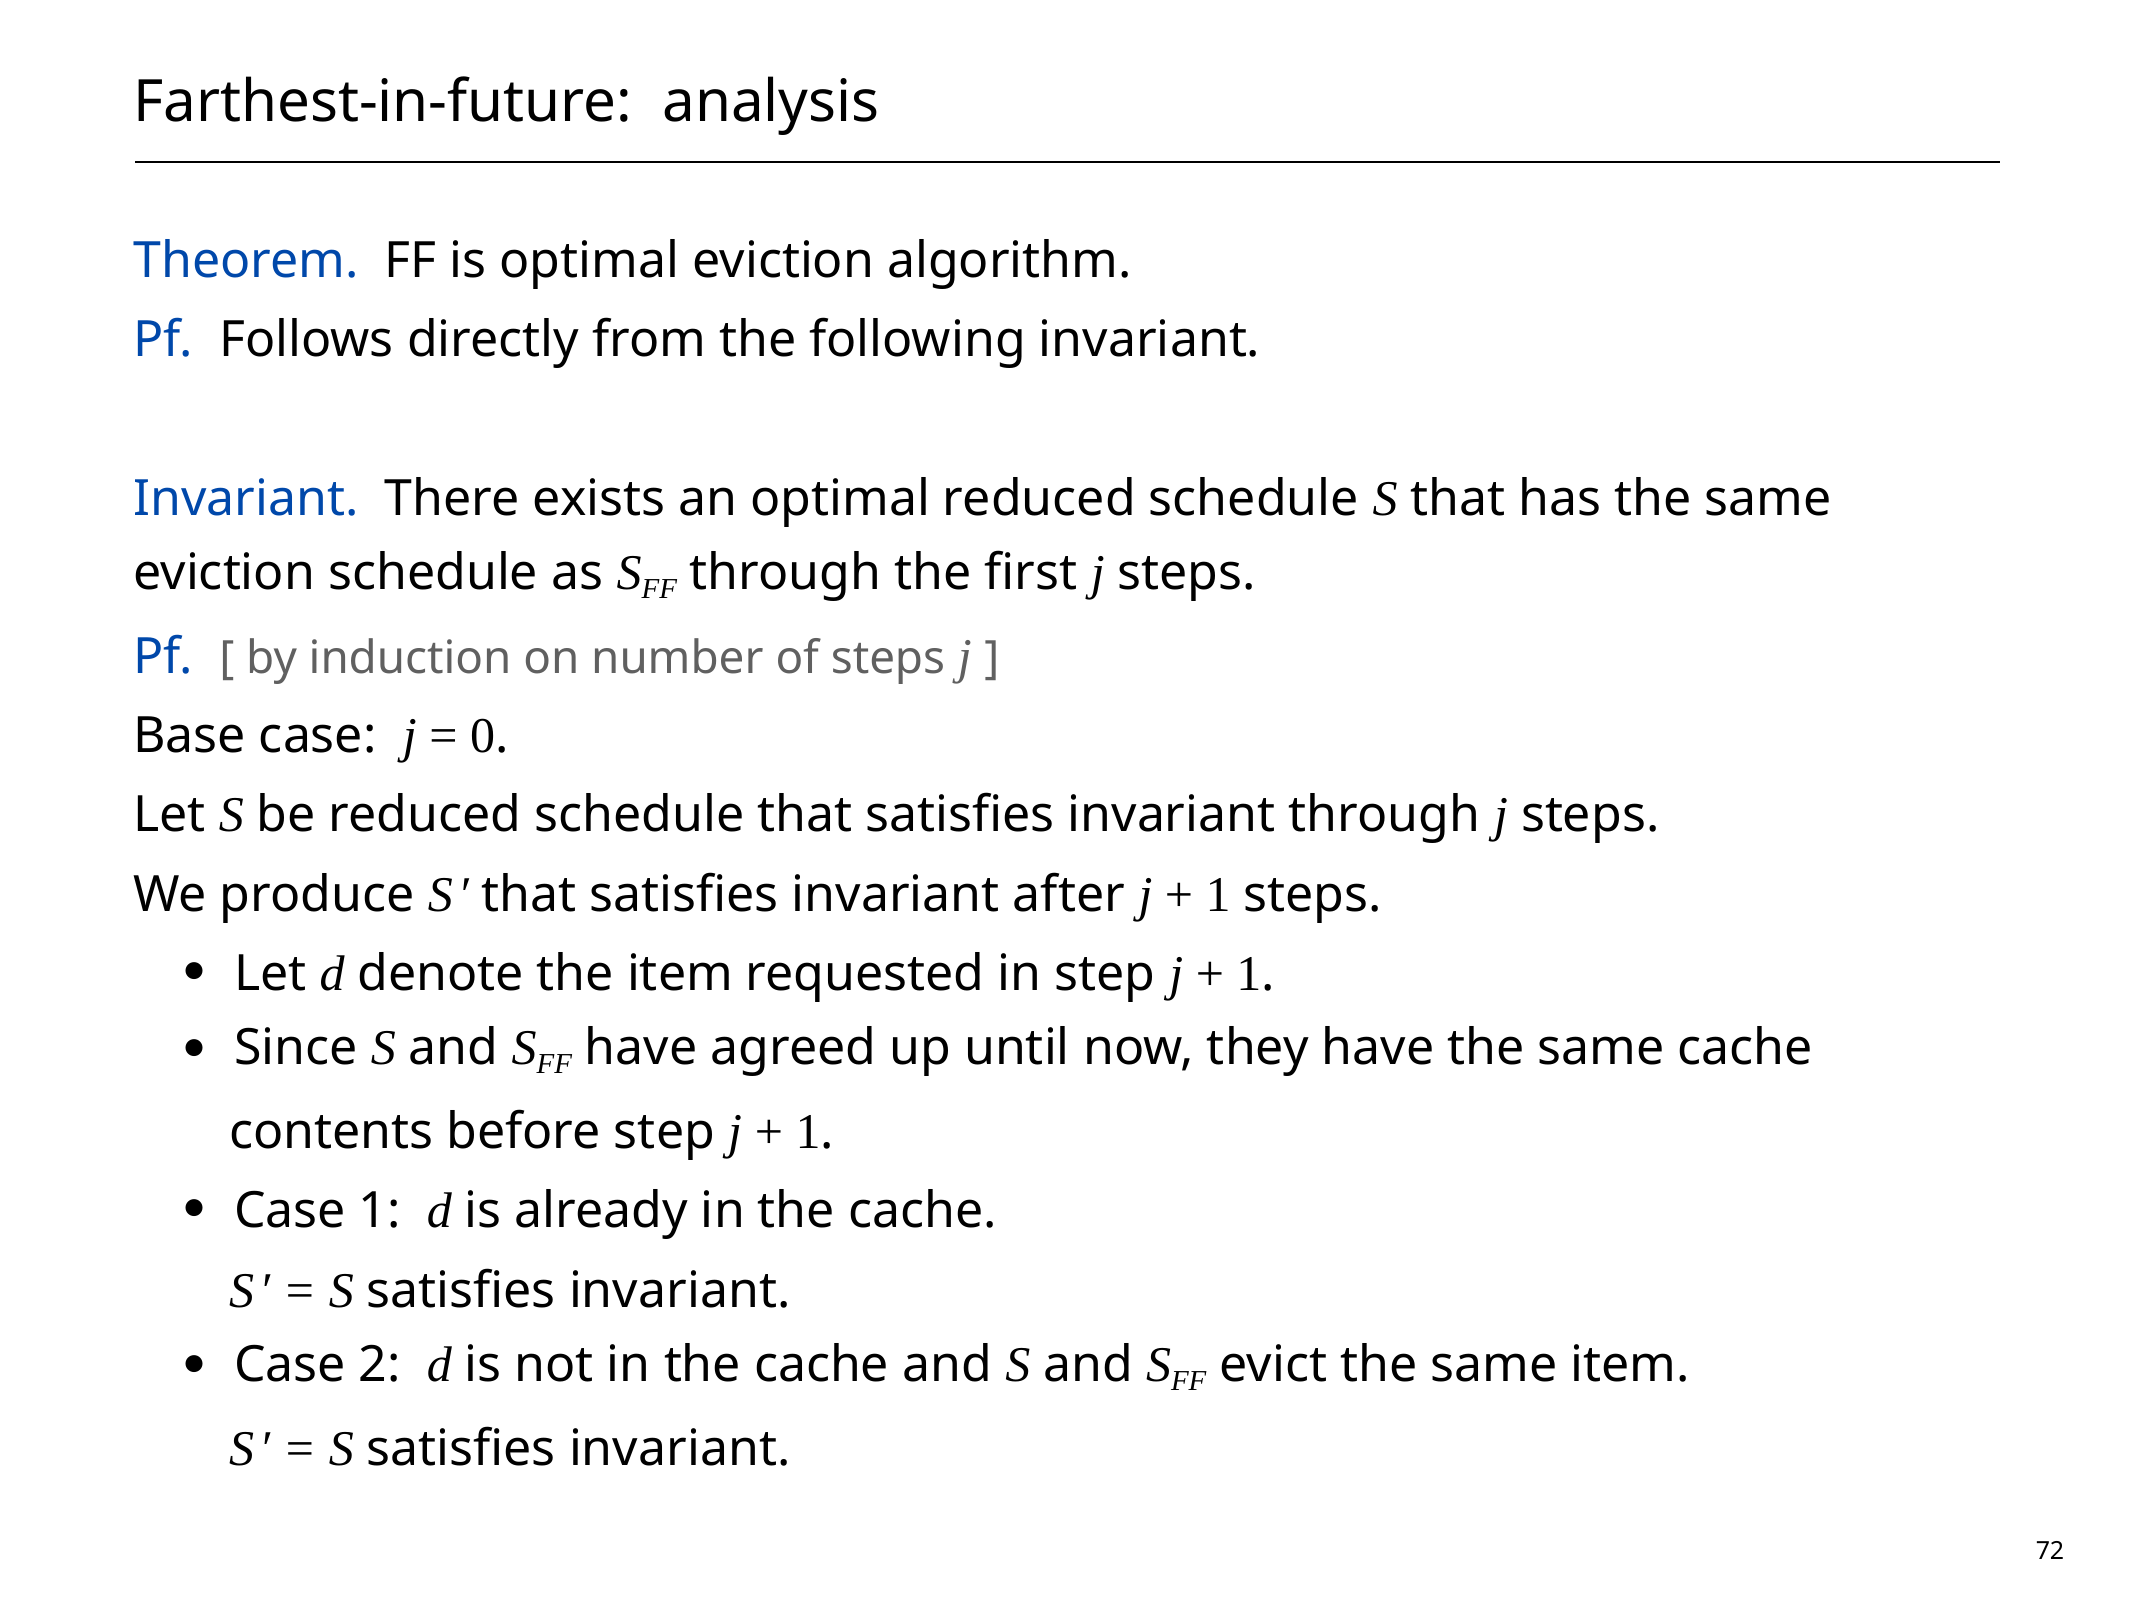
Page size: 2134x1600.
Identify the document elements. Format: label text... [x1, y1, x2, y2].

list Theorem. FF is optimal eviction algorithm. Pf. Follows directly from the following invariant. Invariant. There exists an optimal reduced schedule S that has the same eviction schedule as SFF through the first j steps. Pf. [ by induction on number of steps j ] Base case: j = 0. Let S be reduced schedule that satisfies invariant through j steps. We produce S′ that satisfies invariant after j + 1 steps. Let d denote the item requested in step j + 1. Since S and SFF have agreed up until now, they have the same cache contents before step j + 1. Case 1: d is already in the cache. S′ = S satisfies invariant. Case 2: d is not in the cache and S and SFF evict the same item. S′ = S satisfies invariant. [132, 207, 2001, 1551]
title Farthest-in-future: analysis [132, 0, 2001, 134]
slide_number 72 [2026, 1532, 2074, 1570]
